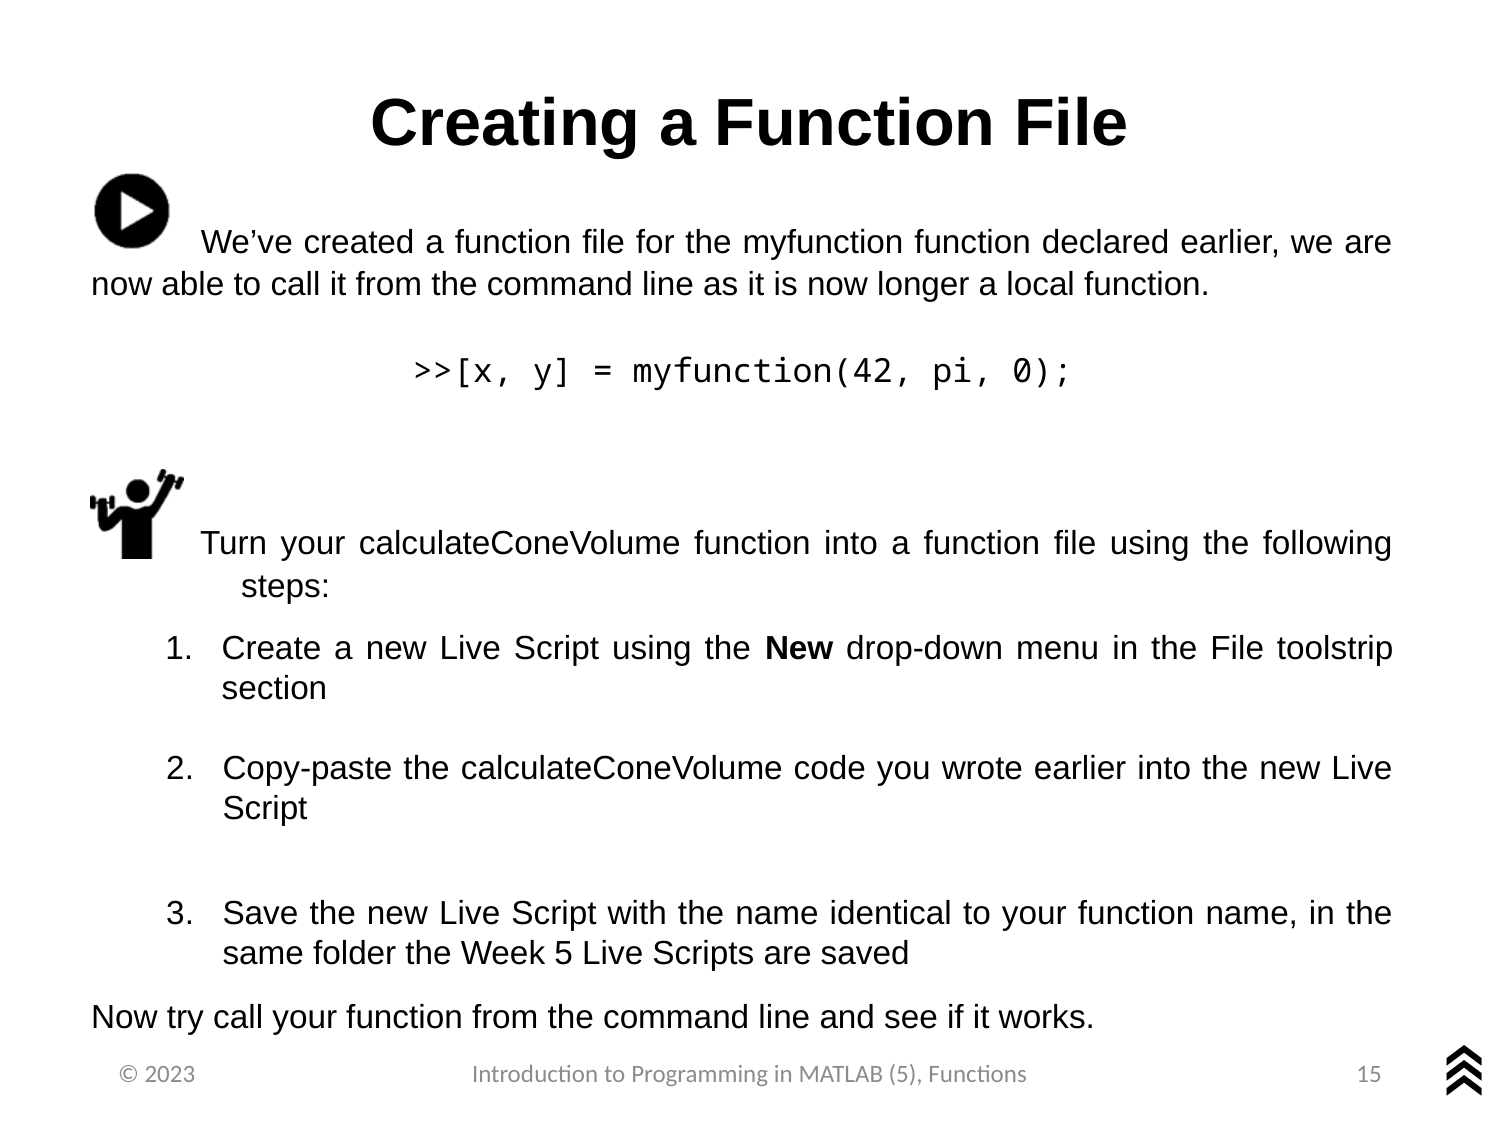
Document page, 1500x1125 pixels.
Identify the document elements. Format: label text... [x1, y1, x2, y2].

picture [92, 173, 174, 250]
list We’ve created a function file for the myfunction function declared earlier, we are now able to call it from the command line as it is now longer a local function. >>[x, y] = myfunction(42, pi, 0); Turn your calculateConeVolume function into a function file using the following steps: Create a new Live Script using the New drop-down menu in the File toolstrip section Copy-paste the calculateConeVolume code you wrote earlier into the new Live Script Save the new Live Script with the name identical to your function name, in the same folder the Week 5 Live Scripts are saved Now try call your function from the command line and see if it works. [76, 209, 1410, 1048]
picture [90, 469, 184, 559]
picture [1434, 1040, 1494, 1100]
slide_number 15 [1059, 1042, 1397, 1103]
slide_number © 2023 [103, 1042, 279, 1103]
footer Introduction to Programming in MATLAB (5), Functions [279, 1042, 1059, 1103]
title Creating a Function File [103, 59, 1397, 188]
